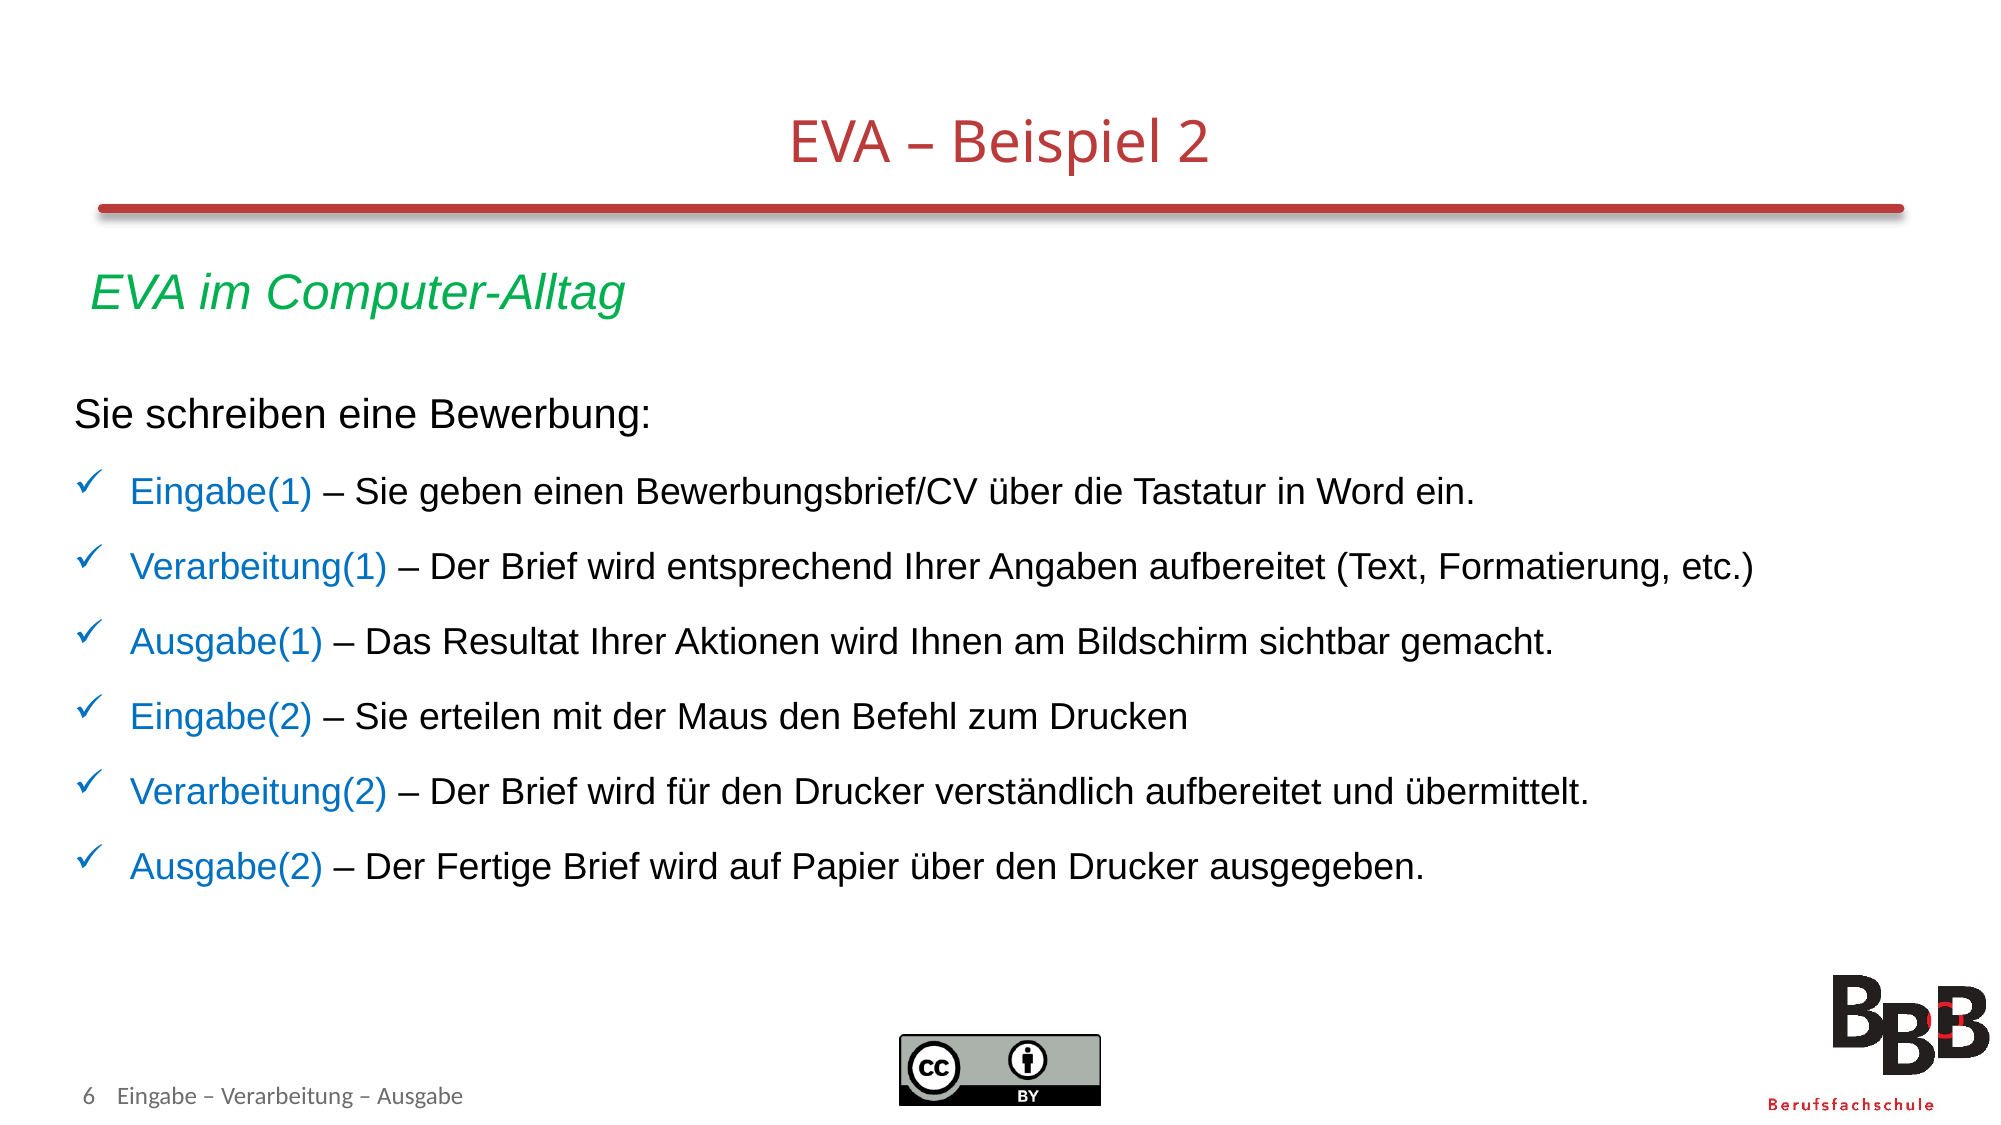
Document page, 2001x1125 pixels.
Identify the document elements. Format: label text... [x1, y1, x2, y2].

slide_number 6 [0, 1065, 111, 1125]
list Sie schreiben eine Bewerbung: Eingabe(1) – Sie geben einen Bewerbungsbrief/CV über die Tastatur in Word ein. Verarbeitung(1) – Der Brief wird entsprechend Ihrer Angaben aufbereitet (Text, Formatierung, etc.) Ausgabe(1) – Das Resultat Ihrer Aktionen wird Ihnen am Bildschirm sichtbar gemacht. Eingabe(2) – Sie erteilen mit der Maus den Befehl zum Drucken Verarbeitung(2) – Der Brief wird für den Drucker verständlich aufbereitet und übermittelt. Ausgabe(2) – Der Fertige Brief wird auf Papier über den Drucker ausgegeben. [73, 361, 1946, 1000]
footer Eingabe – Verarbeitung – Ausgabe [111, 1065, 736, 1125]
picture [1767, 975, 1990, 1114]
picture [899, 1034, 1101, 1106]
text_box EVA im Computer-Alltag [75, 251, 1662, 346]
title EVA – Beispiel 2 [99, 45, 1900, 233]
